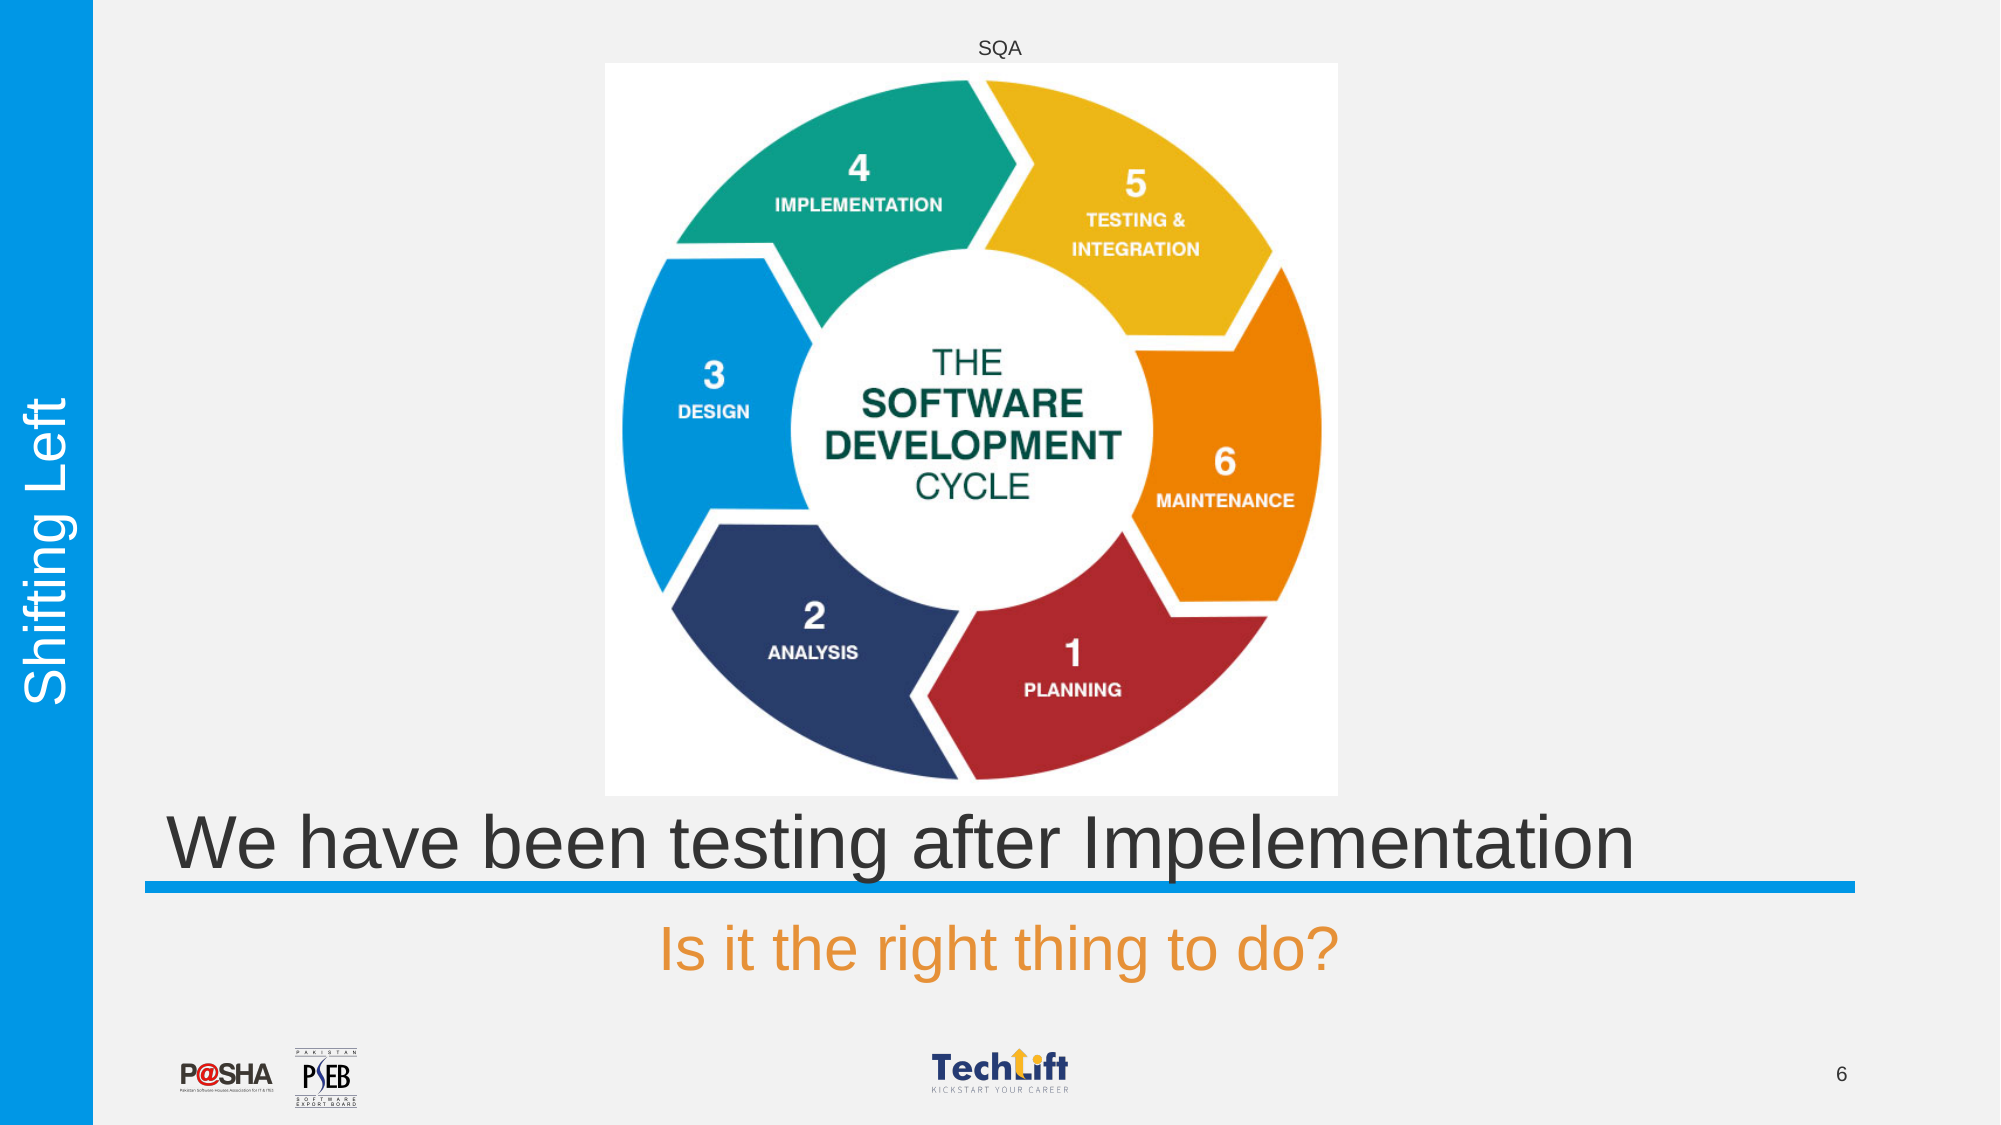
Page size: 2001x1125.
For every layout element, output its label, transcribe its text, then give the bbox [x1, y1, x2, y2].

picture [932, 1048, 1068, 1093]
slide_number 6 [1412, 1042, 1863, 1103]
title We have been testing after Impelementation [151, 781, 1849, 892]
picture [180, 1063, 274, 1093]
footer SQA [662, 17, 1338, 62]
picture [295, 1048, 357, 1108]
list Is it the right thing to do? [151, 916, 1849, 997]
picture [604, 63, 1338, 796]
title Shifting Left [9, 47, 85, 1059]
